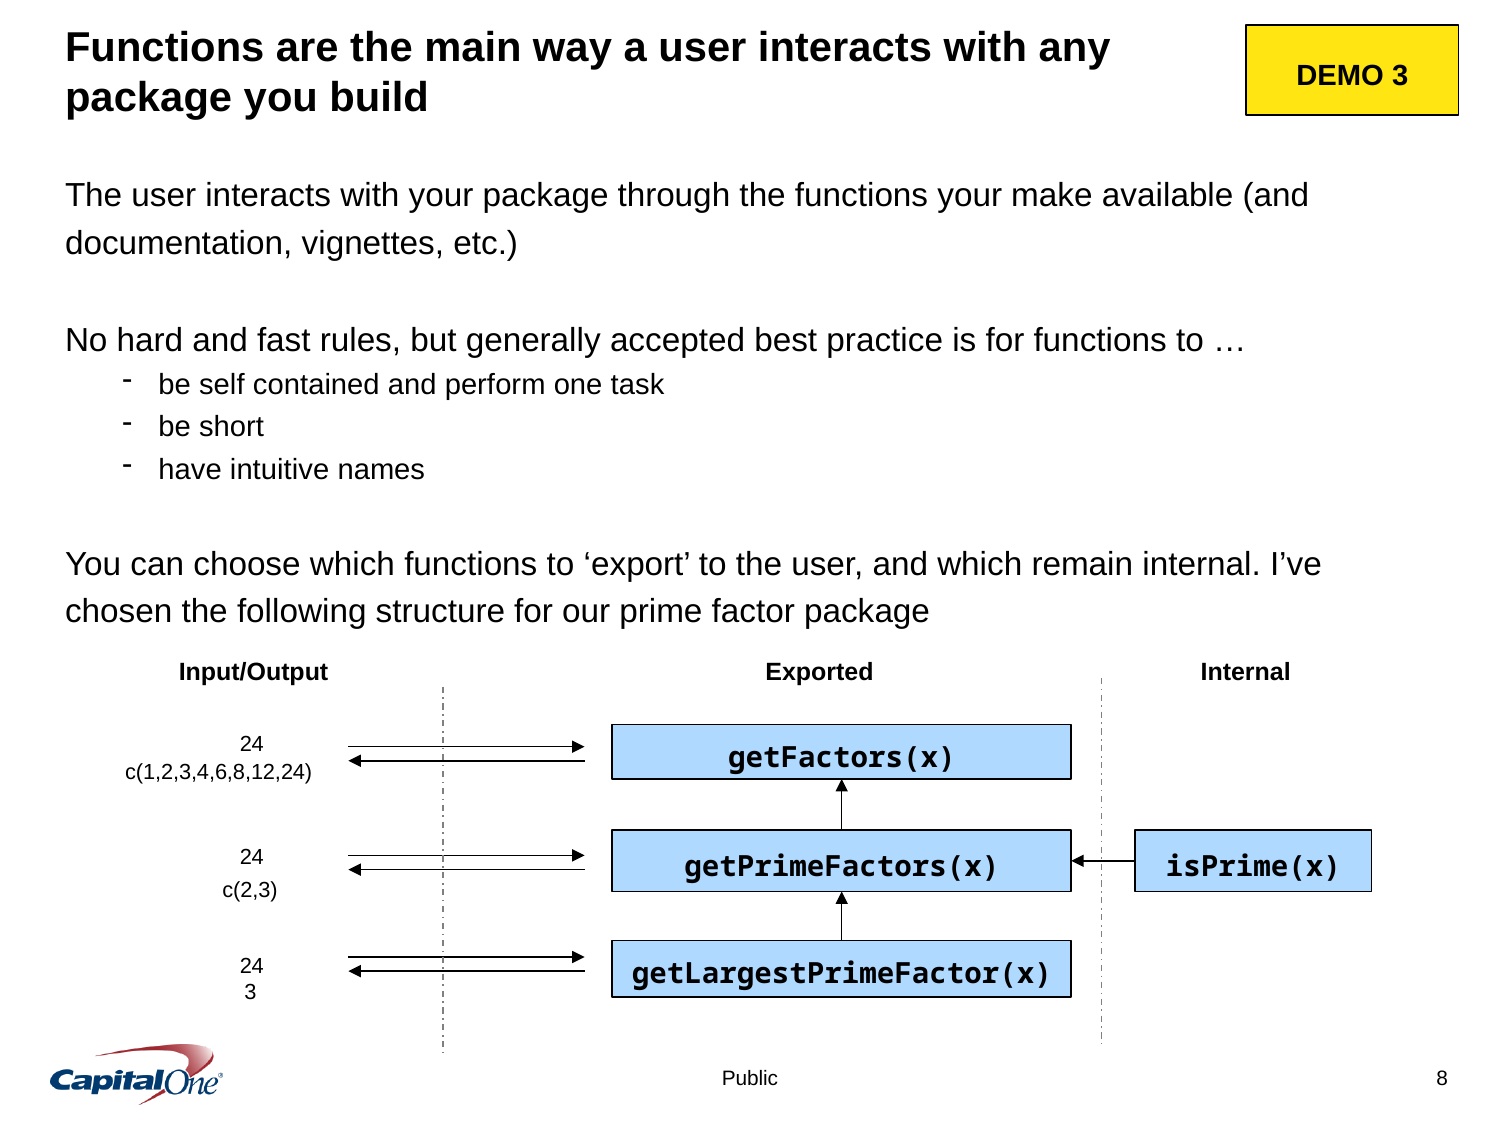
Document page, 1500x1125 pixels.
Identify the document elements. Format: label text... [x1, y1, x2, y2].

text_box c(1,2,3,4,6,8,12,24) [110, 744, 335, 777]
text_box 24 [224, 716, 283, 744]
text_box Exported [750, 647, 889, 693]
text_box DEMO 3 [1246, 25, 1459, 116]
text_box 3 [229, 964, 288, 998]
text_box getLargestPrimeFactor(x) [612, 940, 1072, 998]
text_box isPrime(x) [1135, 830, 1372, 892]
text_box getPrimeFactors(x) [612, 830, 1072, 892]
text_box Internal [1185, 647, 1307, 693]
text_box 24 [224, 938, 283, 972]
text_box c(2,3) [207, 862, 295, 895]
text_box Input/Output [164, 647, 344, 693]
title Functions are the main way a user interacts with any package you build [49, 12, 1451, 129]
list The user interacts with your package through the functions your make available (and documentation, vignettes, etc.) No hard and fast rules, but generally accepted best practice is for functions to … be self contained and perform one task be short have intuitive names You can choose which functions to ‘export’ to the user, and which remain internal. I’ve chosen the following structure for our prime factor package [49, 157, 1451, 643]
text_box 24 [224, 830, 283, 862]
text_box getFactors(x) [612, 724, 1072, 779]
picture [50, 1044, 223, 1105]
